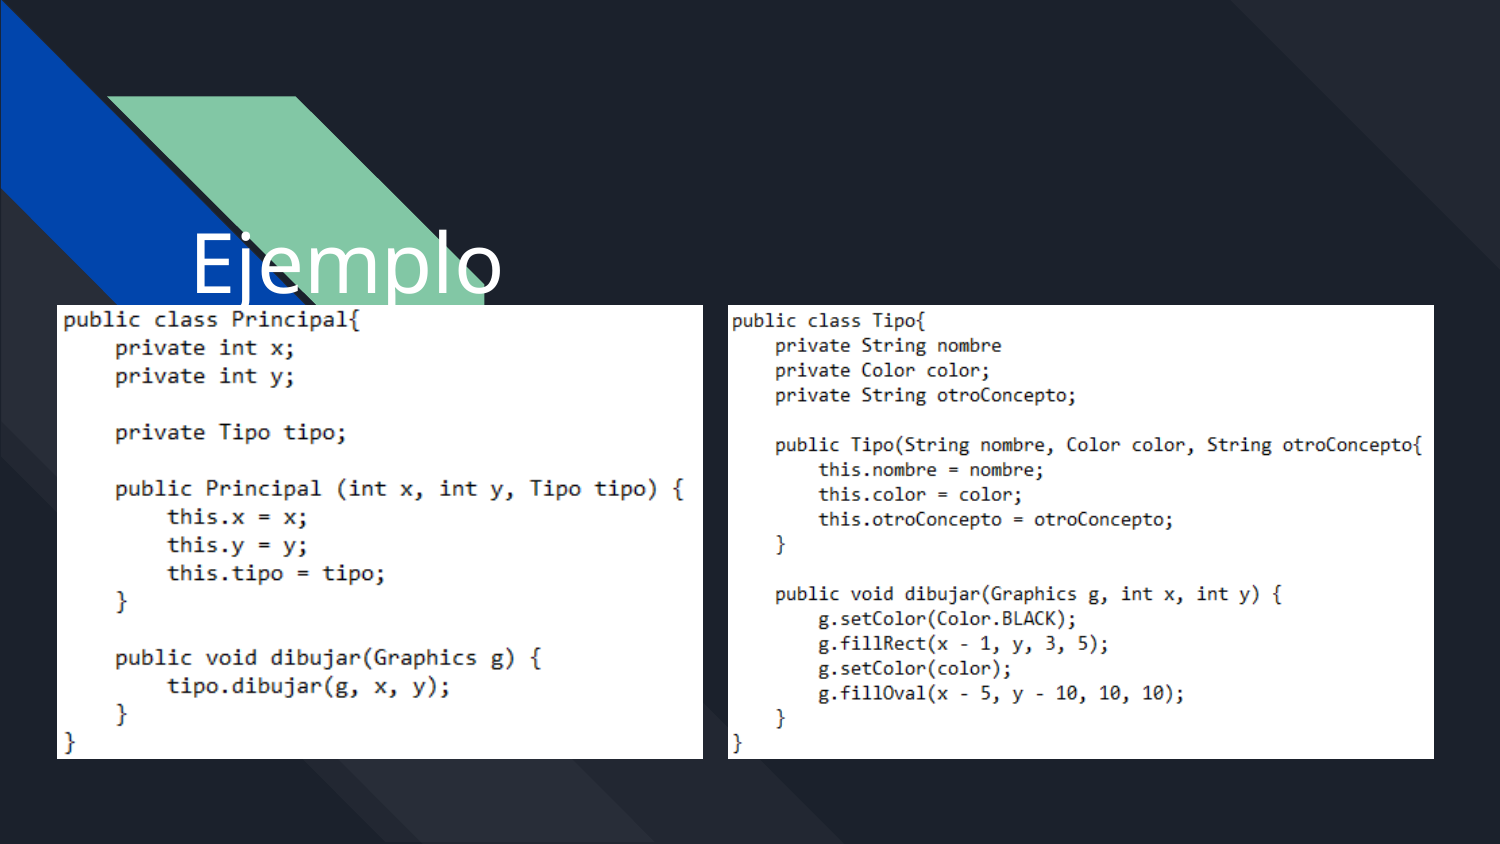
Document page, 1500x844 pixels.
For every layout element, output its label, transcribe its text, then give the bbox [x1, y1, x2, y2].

picture [56, 305, 703, 759]
title Ejemplo [91, 95, 1254, 355]
picture [728, 305, 1434, 759]
